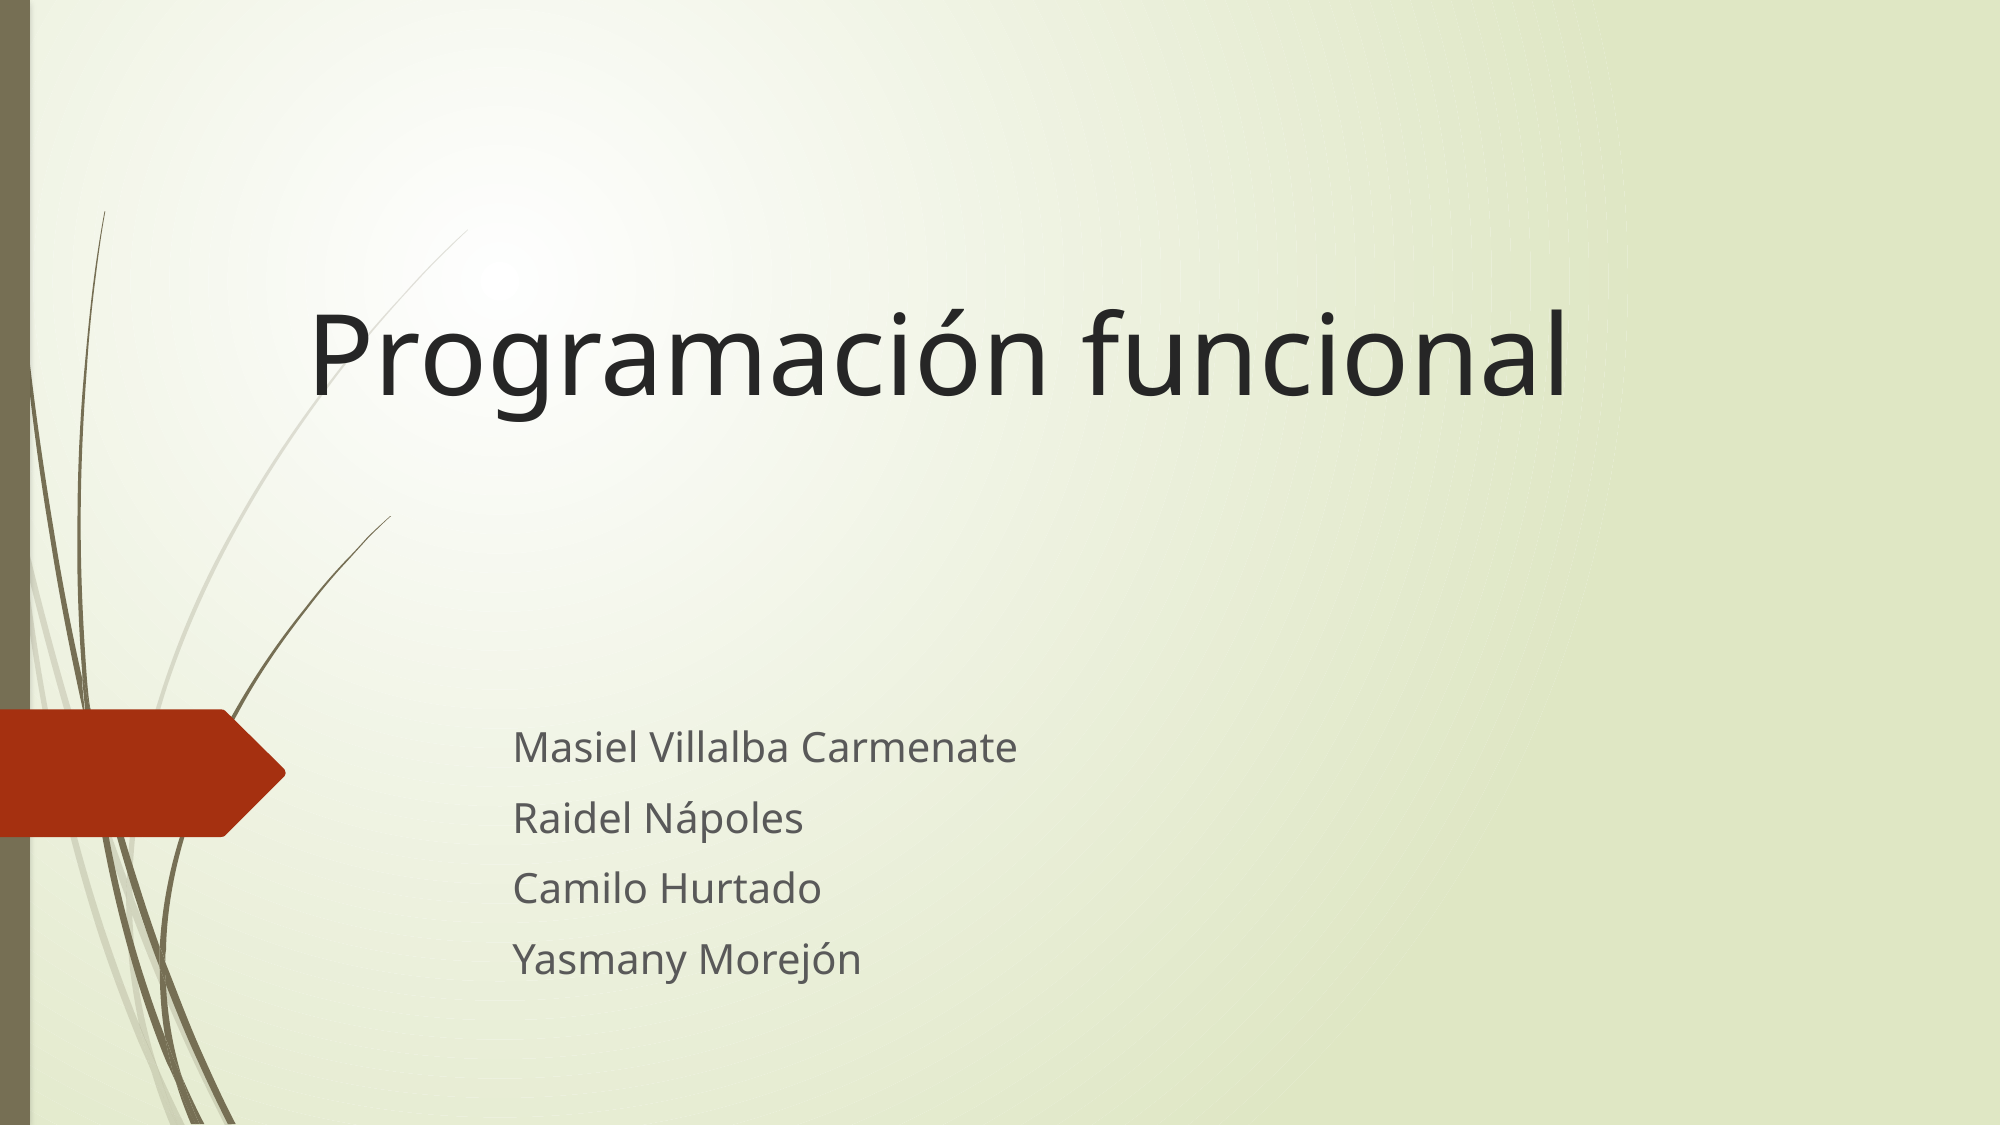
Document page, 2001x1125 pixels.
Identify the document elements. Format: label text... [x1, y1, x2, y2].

title Programación funcional [291, 54, 1755, 426]
subtitle Masiel Villalba Carmenate Raidel Nápoles Camilo Hurtado Yasmany Morejón [497, 712, 1961, 898]
